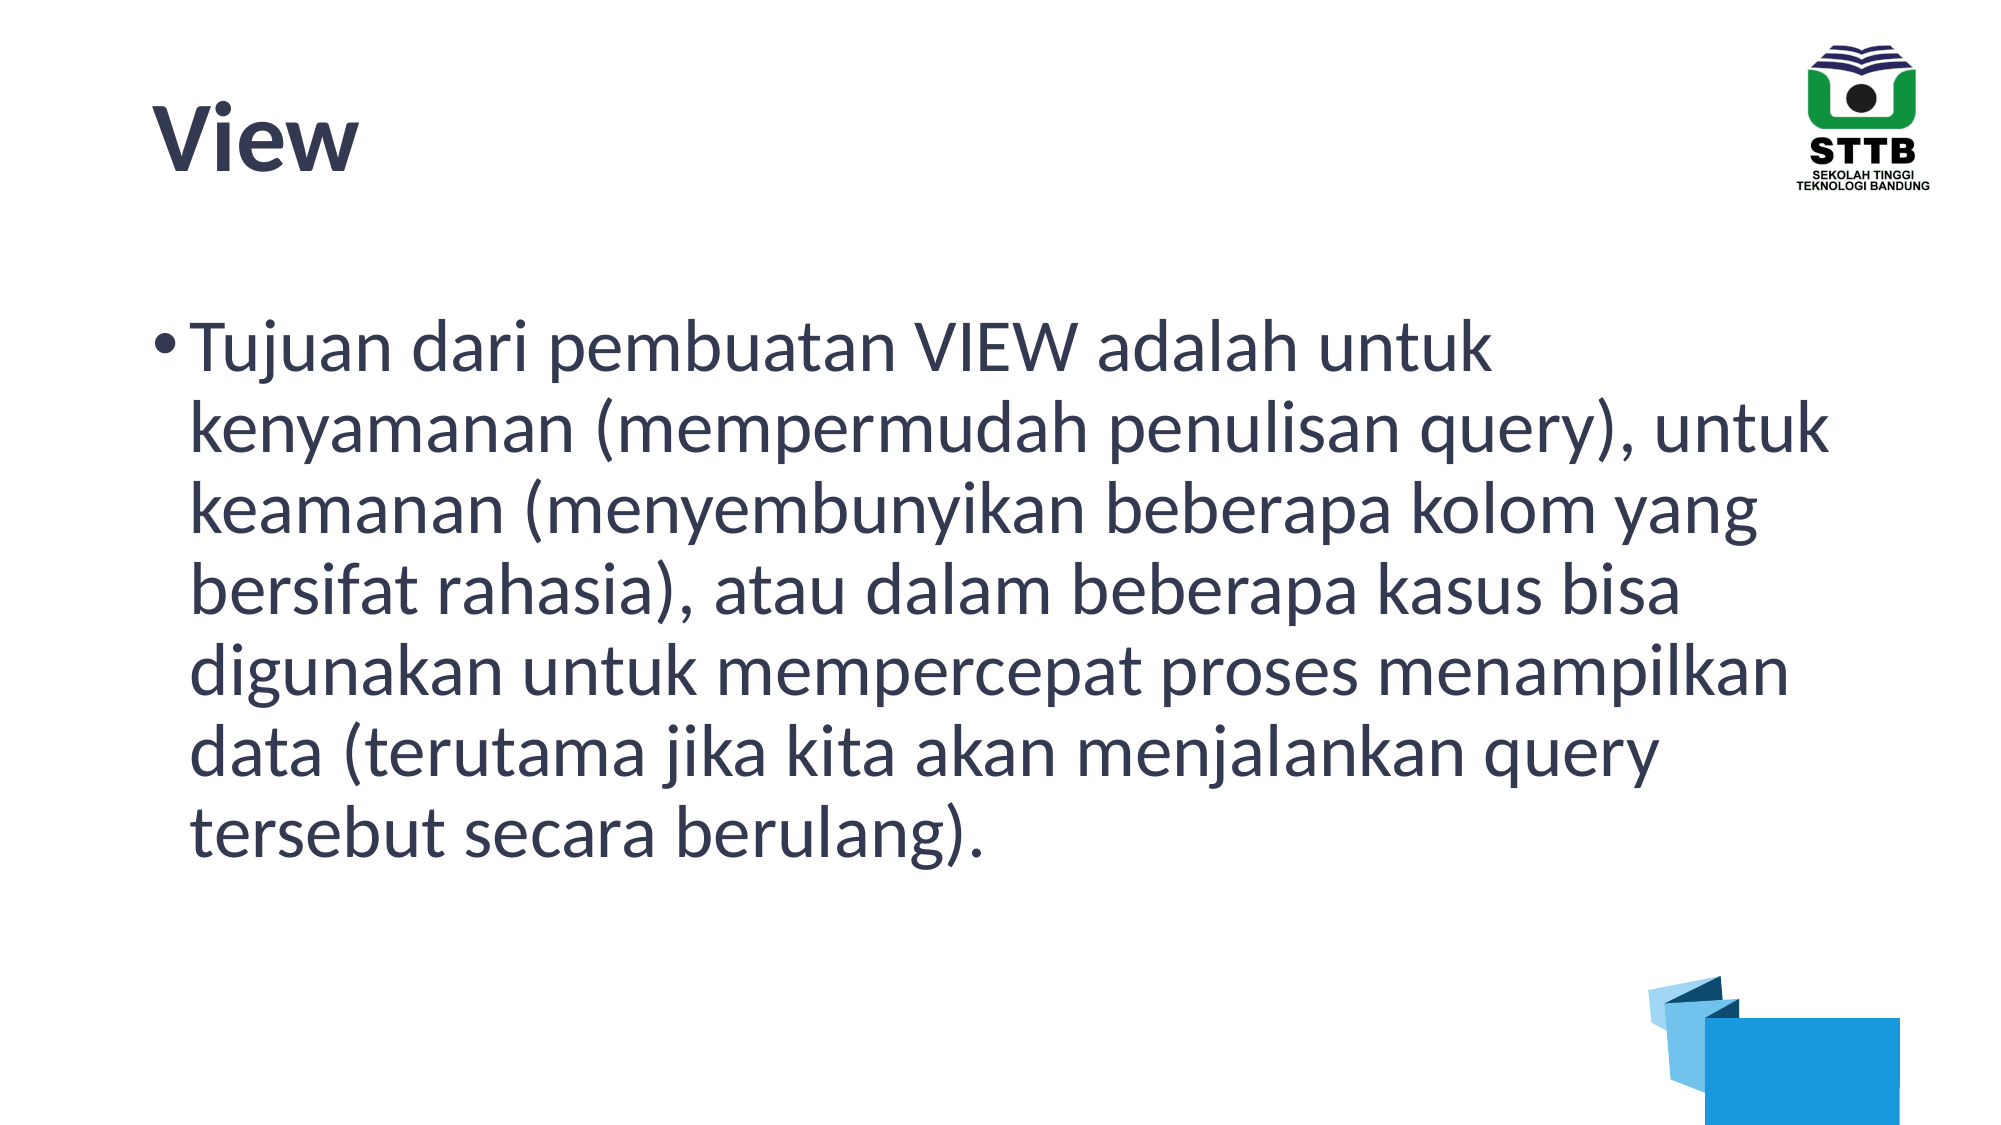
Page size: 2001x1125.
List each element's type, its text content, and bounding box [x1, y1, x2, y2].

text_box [1648, 975, 1900, 1125]
list Tujuan dari pembuatan VIEW adalah untuk kenyamanan (mempermudah penulisan query), untuk keamanan (menyembunyikan beberapa kolom yang bersifat rahasia), atau dalam beberapa kasus bisa digunakan untuk mempercepat proses menampilkan data (terutama jika kita akan menjalankan query tersebut secara berulang). [137, 299, 1863, 1014]
picture [1787, 43, 1937, 193]
title View [137, 46, 1863, 232]
